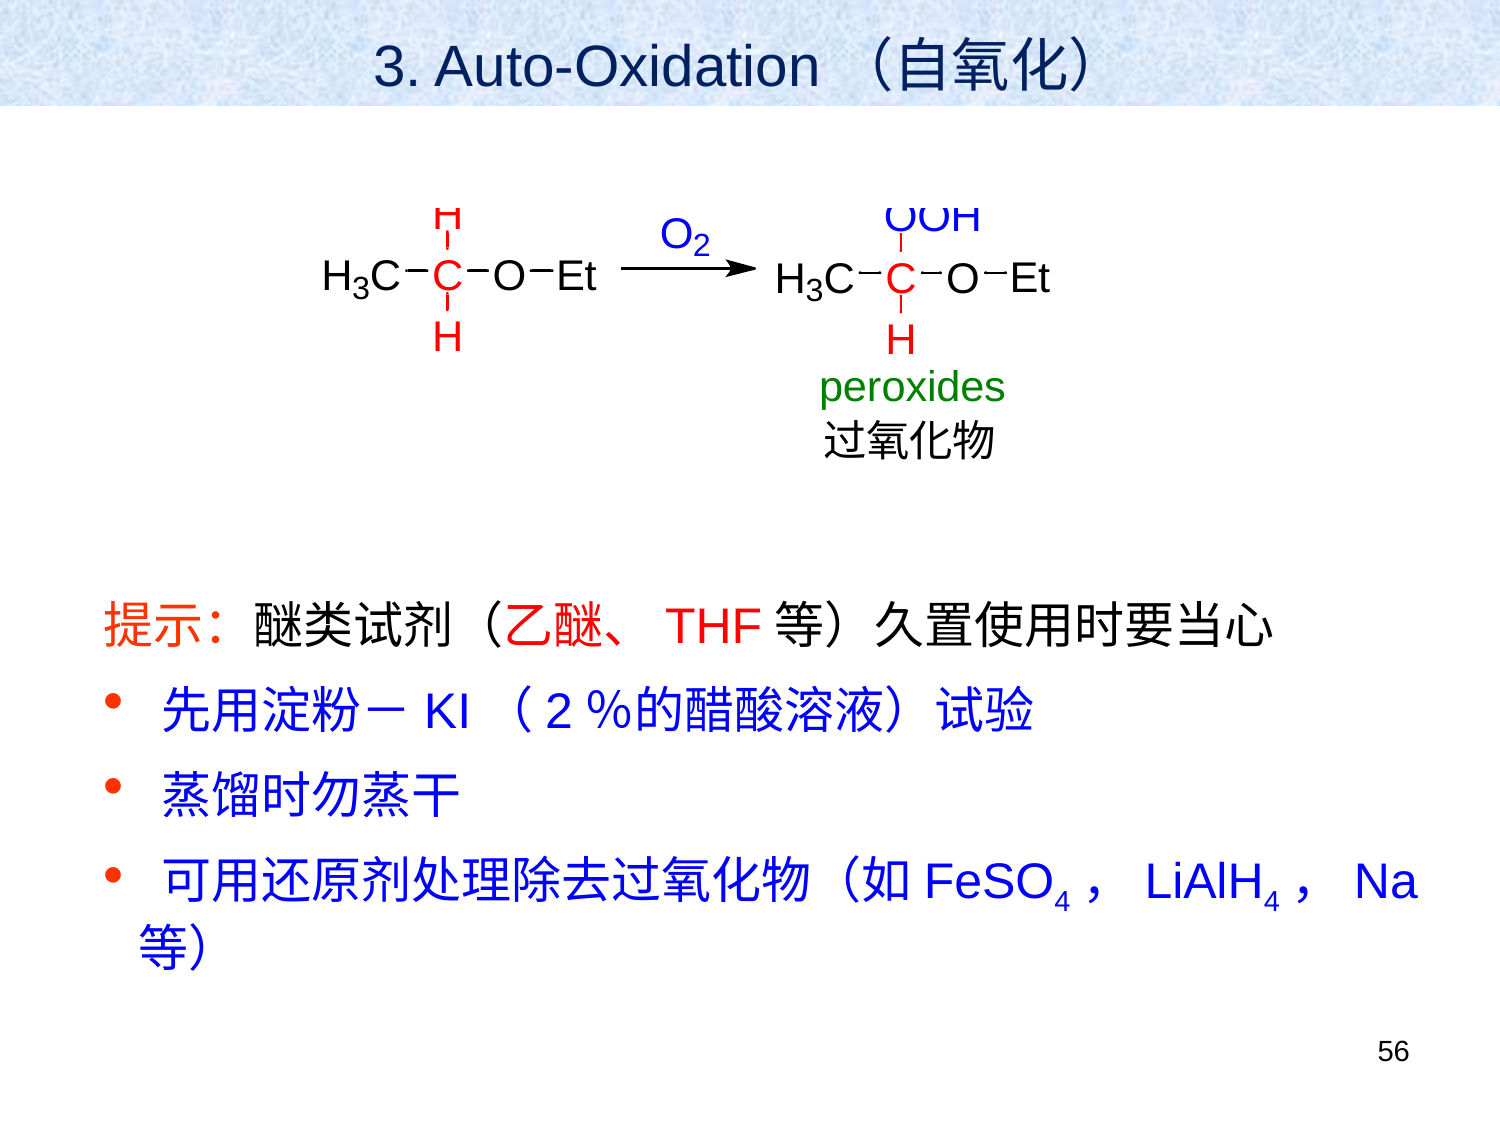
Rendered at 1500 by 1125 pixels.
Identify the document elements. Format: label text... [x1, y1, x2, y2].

slide_number 56 [1074, 1024, 1426, 1103]
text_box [312, 207, 1058, 489]
text_box 3. Auto-Oxidation（自氧化） [0, 0, 1500, 106]
text_box 提示：醚类试剂（乙醚、THF等）久置使用时要当心 先用淀粉－KI（2％的醋酸溶液）试验 蒸馏时勿蒸干 可用还原剂处理除去过氧化物（如FeSO4，LiAlH4，Na等） [88, 586, 1459, 985]
